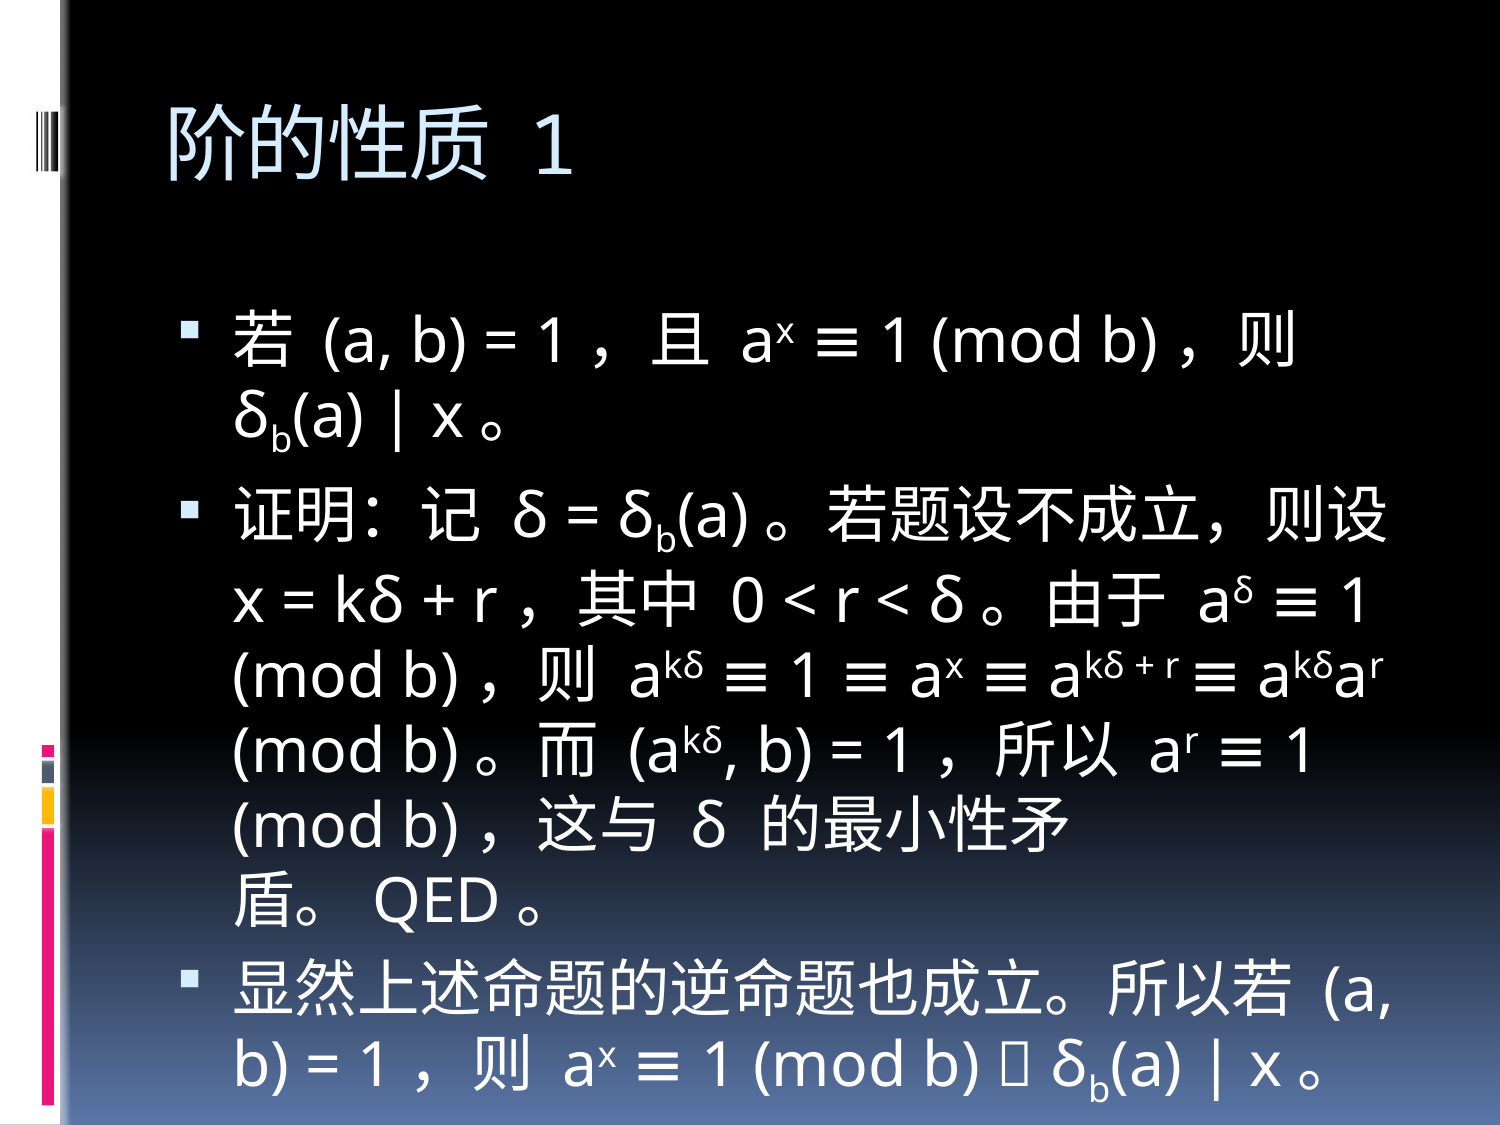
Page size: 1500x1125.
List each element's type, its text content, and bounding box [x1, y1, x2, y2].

list 若 (a, b) = 1，且 ax ≡ 1 (mod b)，则 δb(a) | x。 证明：记 δ = δb(a)。若题设不成立，则设 x = kδ + r，其中 0 < r < δ。由于 aδ ≡ 1 (mod b)，则 akδ ≡ 1 ≡ ax ≡ akδ + r ≡ akδar (mod b)。而 (akδ, b) = 1，所以 ar ≡ 1 (mod b)，这与 δ 的最小性矛盾。QED。 显然上述命题的逆命题也成立。所以若 (a, b) = 1，则 ax ≡ 1 (mod b)  δb(a) | x。 [150, 292, 1425, 1043]
title 阶的性质 1 [150, 83, 1425, 234]
